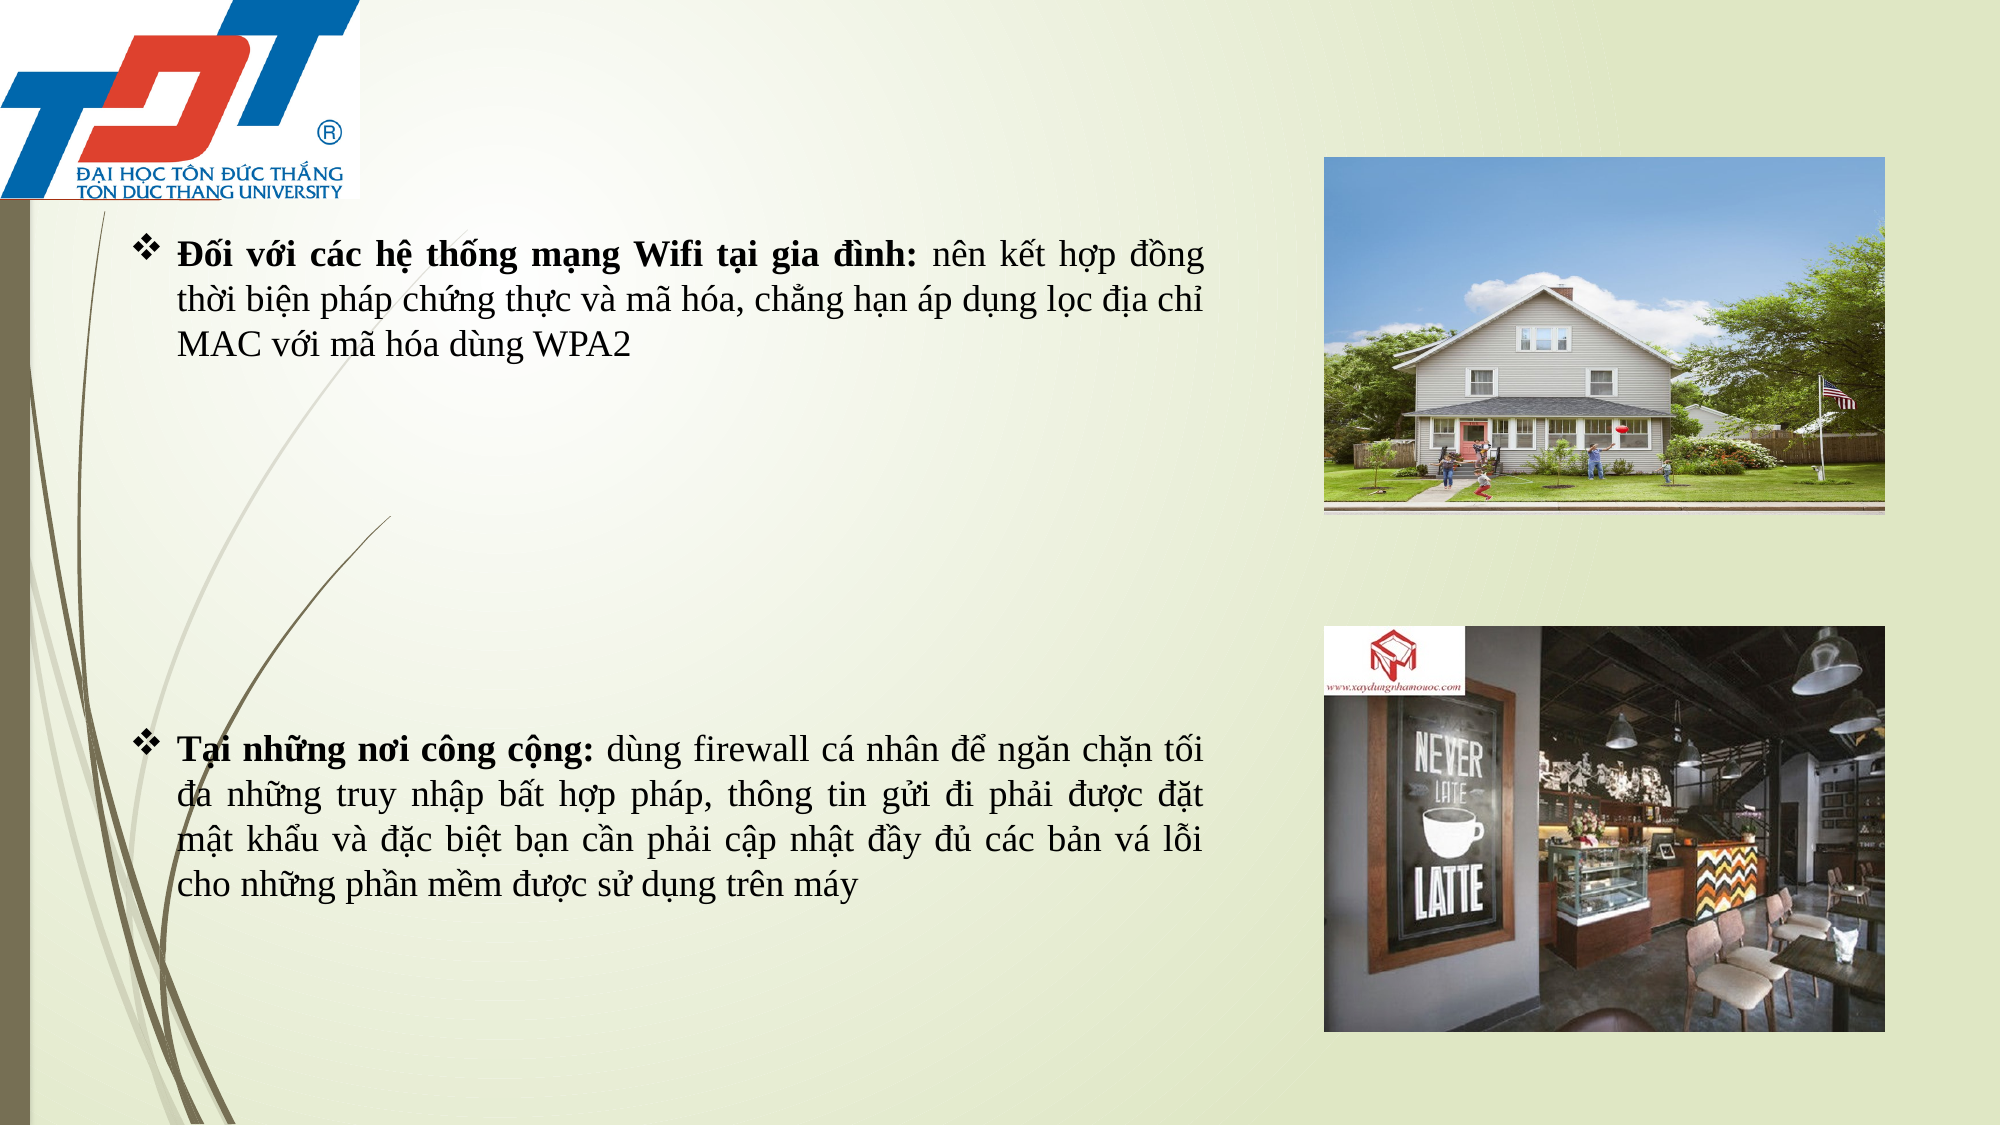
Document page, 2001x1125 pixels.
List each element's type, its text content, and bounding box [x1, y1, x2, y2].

text_box Đối với các hệ thống mạng Wifi tại gia đình: nên kết hợp đồng thời biện pháp chứng thực và mã hóa, chẳng hạn áp dụng lọc địa chỉ MAC với mã hóa dùng WPA2 Tại những nơi công cộng: dùng firewall cá nhân để ngăn chặn tối đa những truy nhập bất hợp pháp, thông tin gửi đi phải được đặt mật khẩu và đặc biệt bạn cần phải cập nhật đầy đủ các bản vá lỗi cho những phần mềm được sử dụng trên máy [115, 222, 1220, 912]
picture [1323, 157, 1885, 515]
picture [1323, 626, 1885, 1032]
picture [0, 0, 361, 199]
